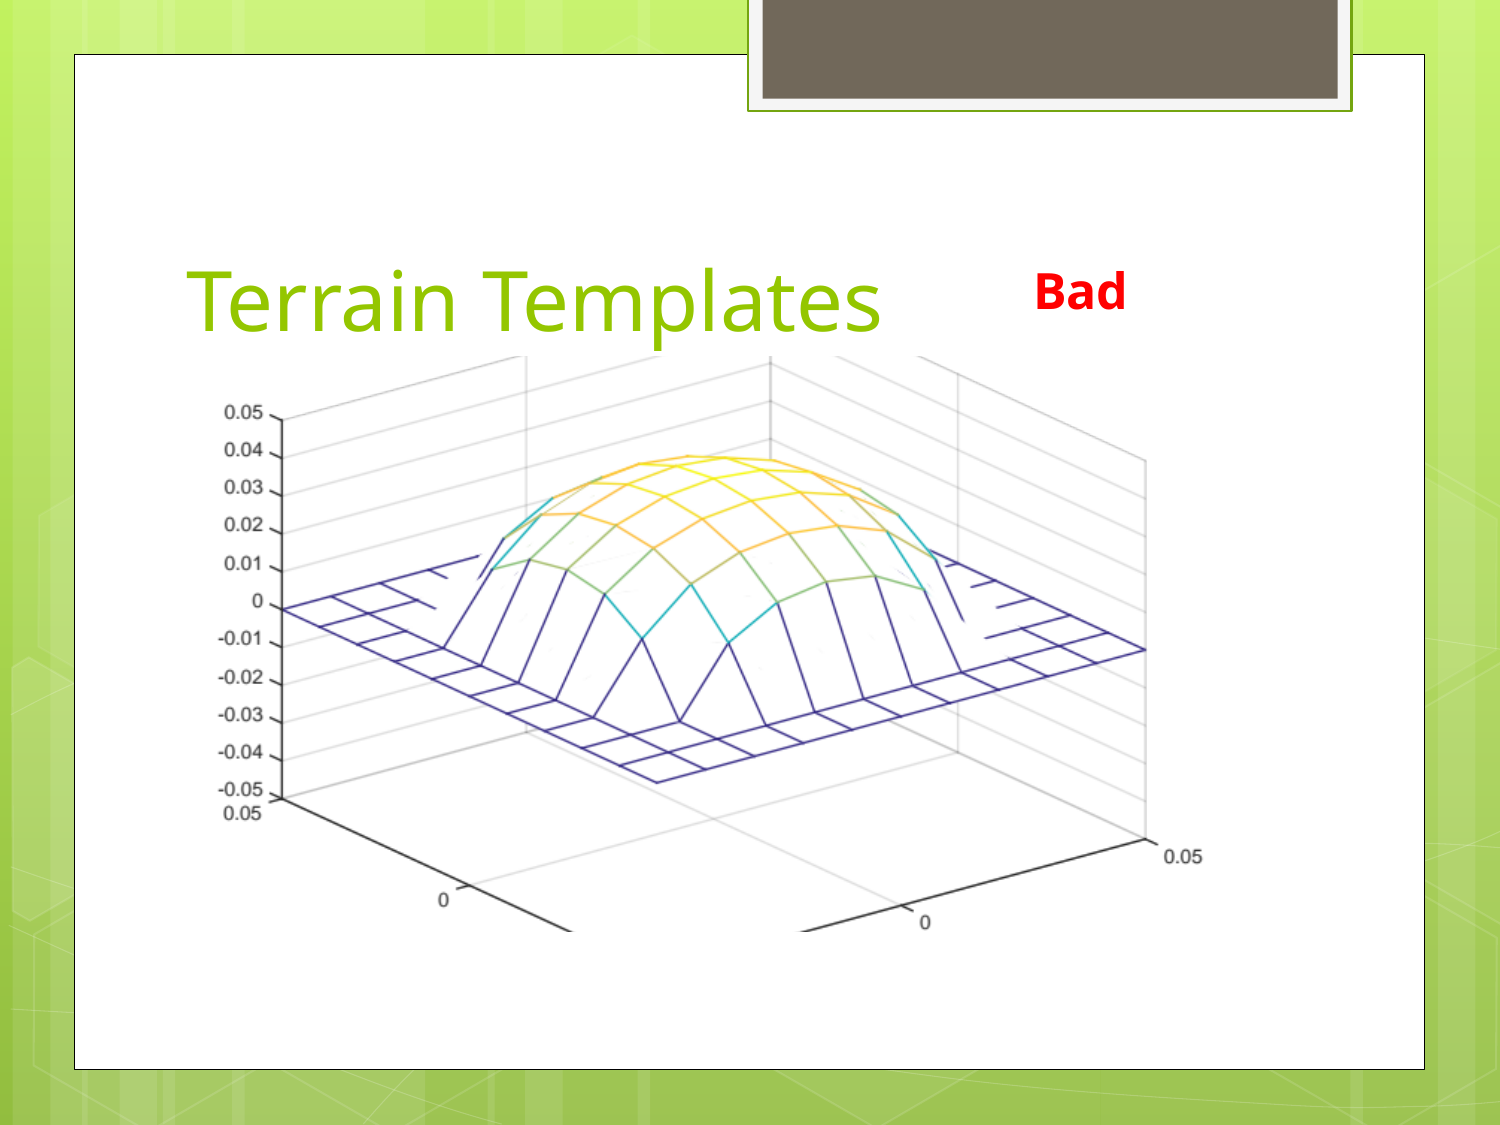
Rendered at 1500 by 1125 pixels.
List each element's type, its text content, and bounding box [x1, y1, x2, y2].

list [137, 355, 1250, 932]
text_box Bad [1018, 251, 1266, 327]
title Terrain Templates [171, 168, 1324, 357]
